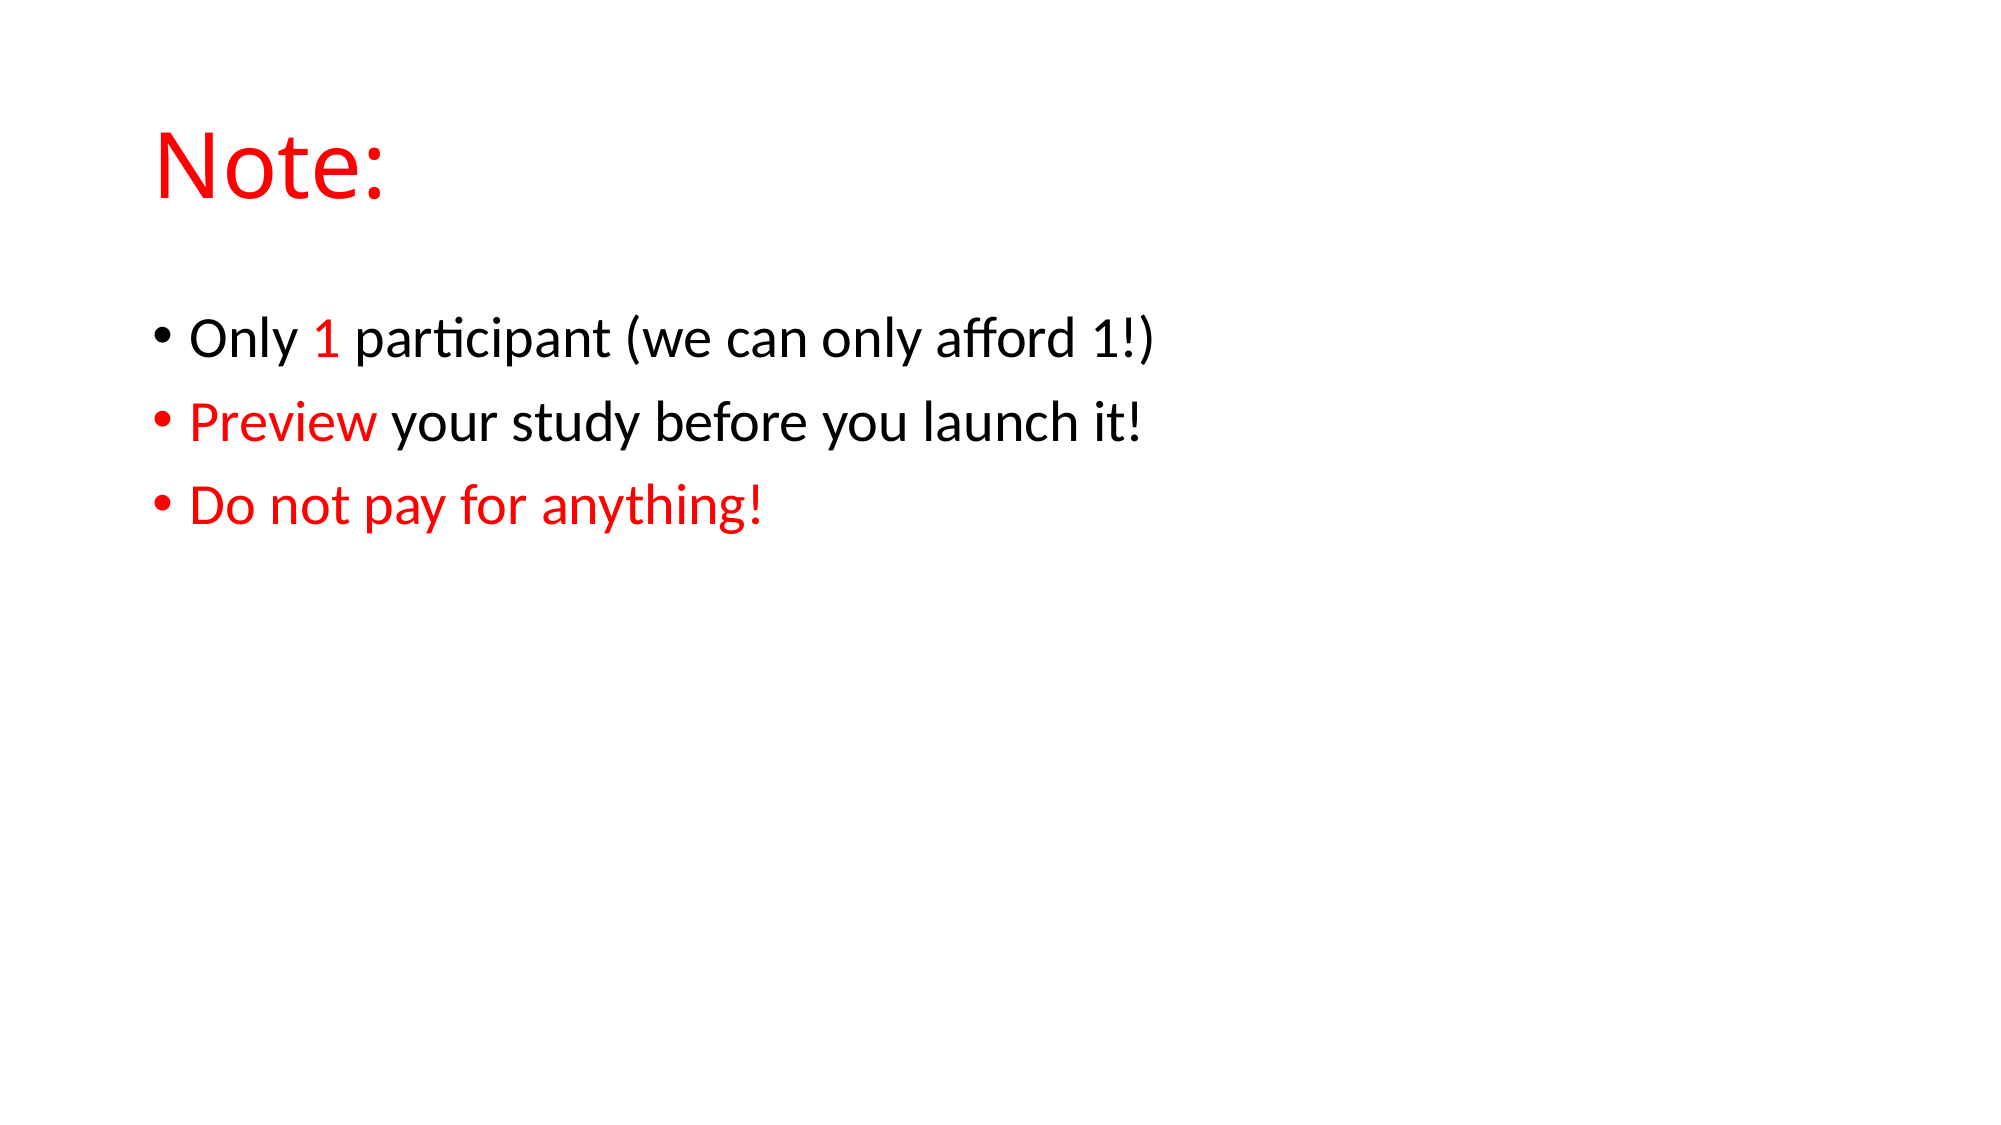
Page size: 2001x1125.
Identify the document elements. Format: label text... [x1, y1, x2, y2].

title Note: [137, 59, 1863, 278]
list Only 1 participant (we can only afford 1!) Preview your study before you launch it! Do not pay for anything! [137, 299, 1863, 1014]
